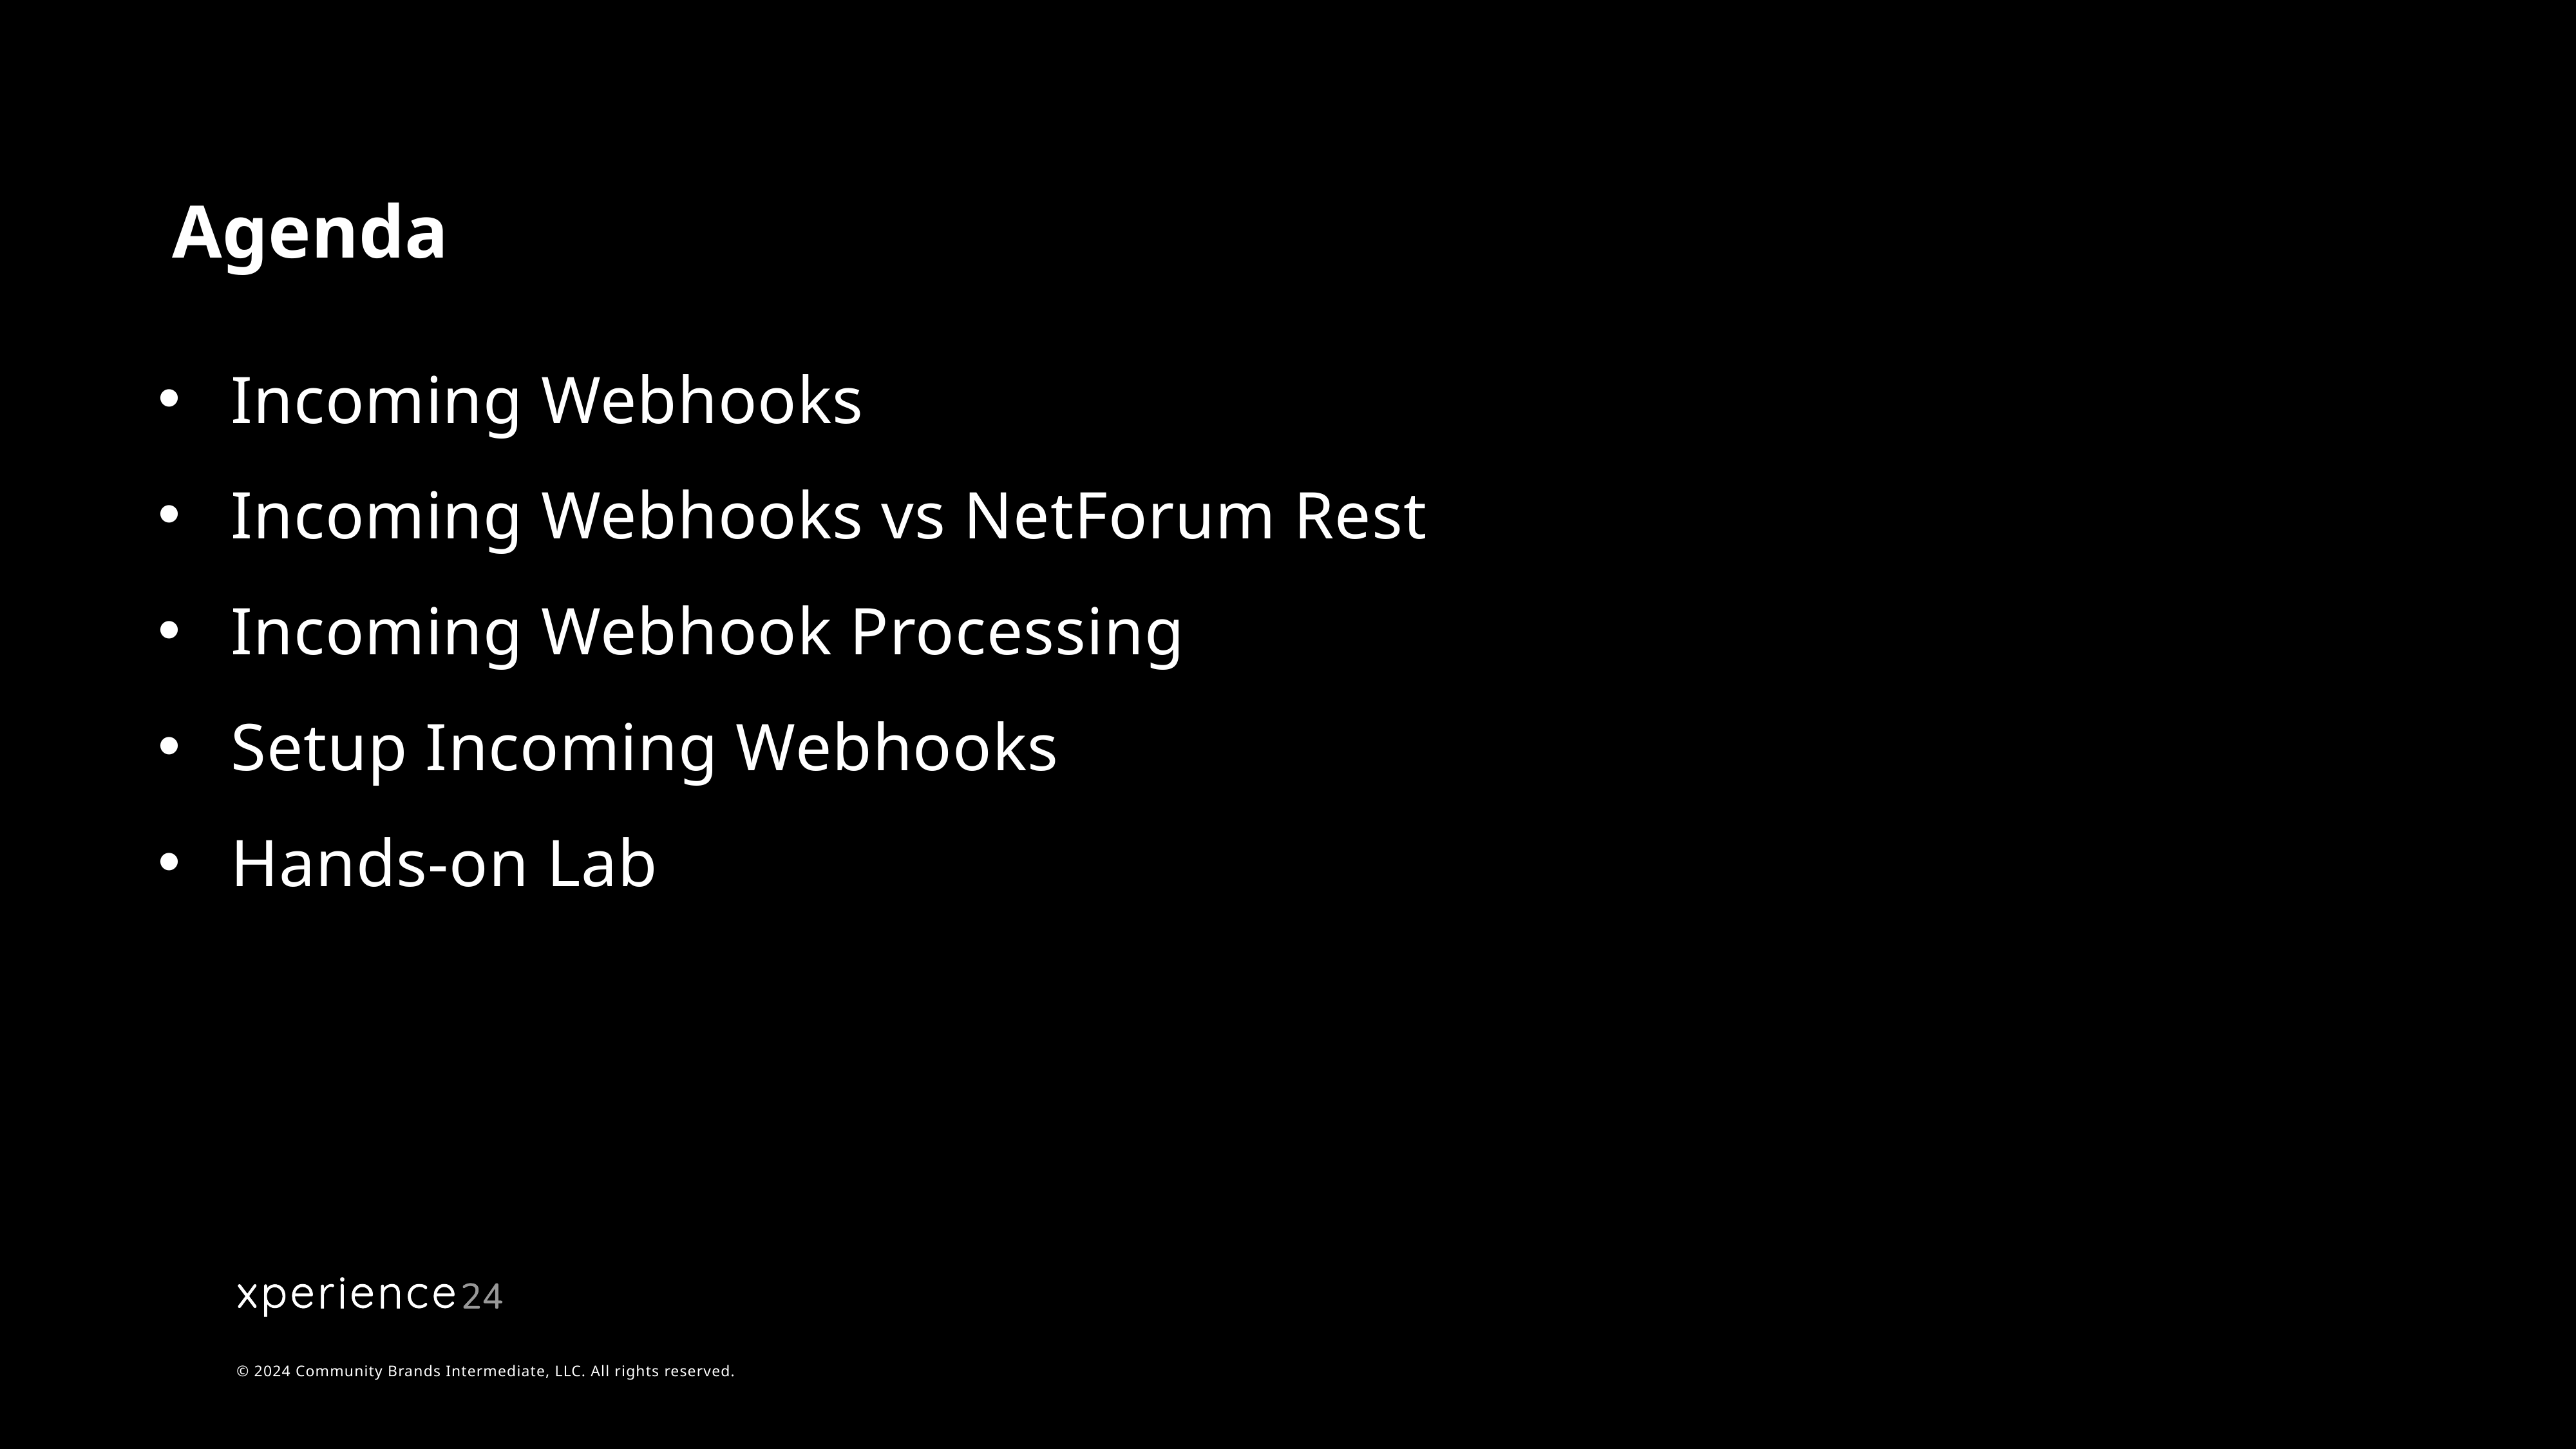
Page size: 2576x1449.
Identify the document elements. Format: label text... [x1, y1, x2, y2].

text_box Incoming Webhooks Incoming Webhooks vs NetForum Rest Incoming Webhook Processing Setup Incoming Webhooks Hands-on Lab [153, 314, 2499, 1260]
text_box © 2024 Community Brands Intermediate, LLC. All rights reserved. [231, 1347, 941, 1385]
text_box Agenda [167, 189, 2409, 279]
picture [236, 1273, 504, 1321]
